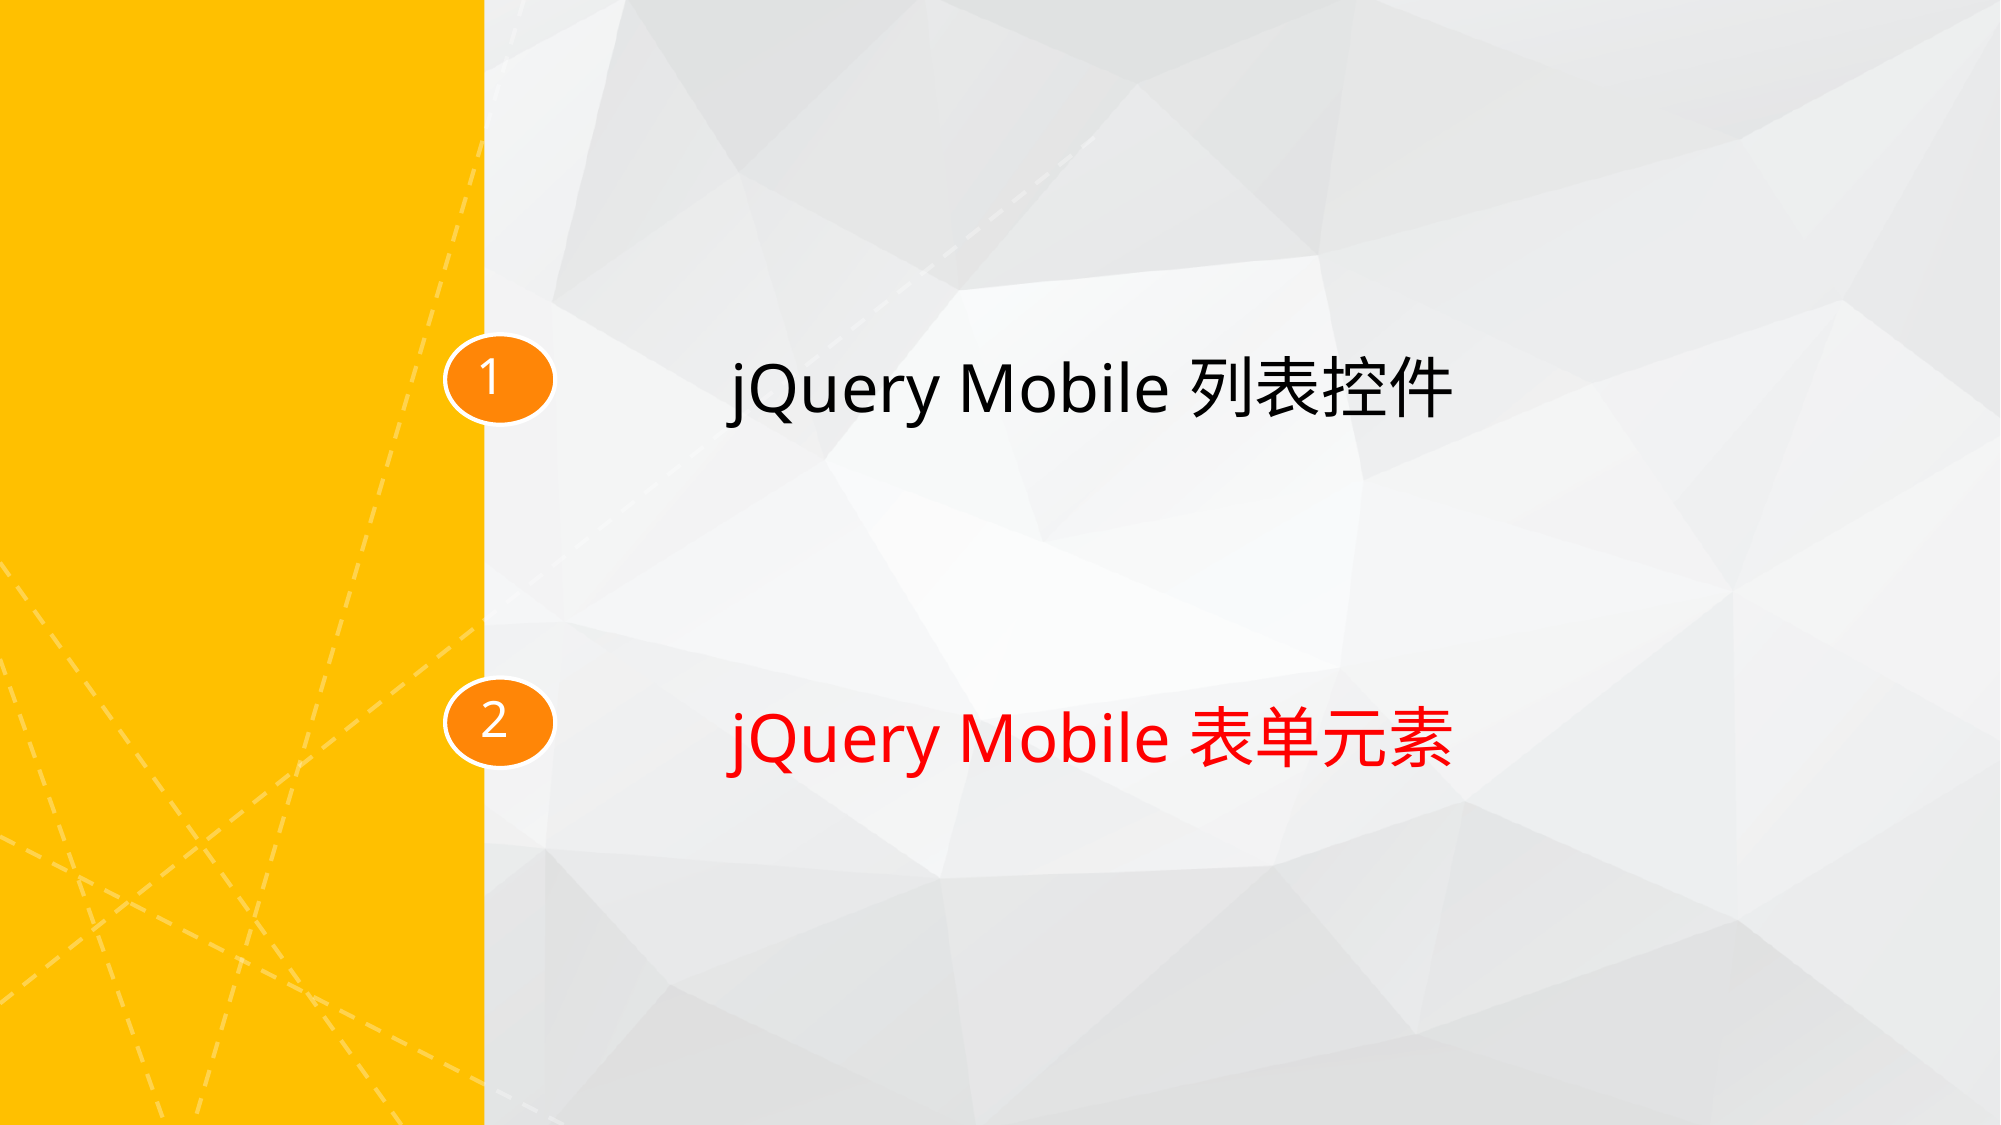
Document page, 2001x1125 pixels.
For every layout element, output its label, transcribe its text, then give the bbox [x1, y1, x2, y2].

text_box jQuery Mobile表单元素 [715, 688, 1543, 784]
text_box jQuery Mobile列表控件 [715, 338, 1543, 433]
picture [485, 0, 2001, 1125]
